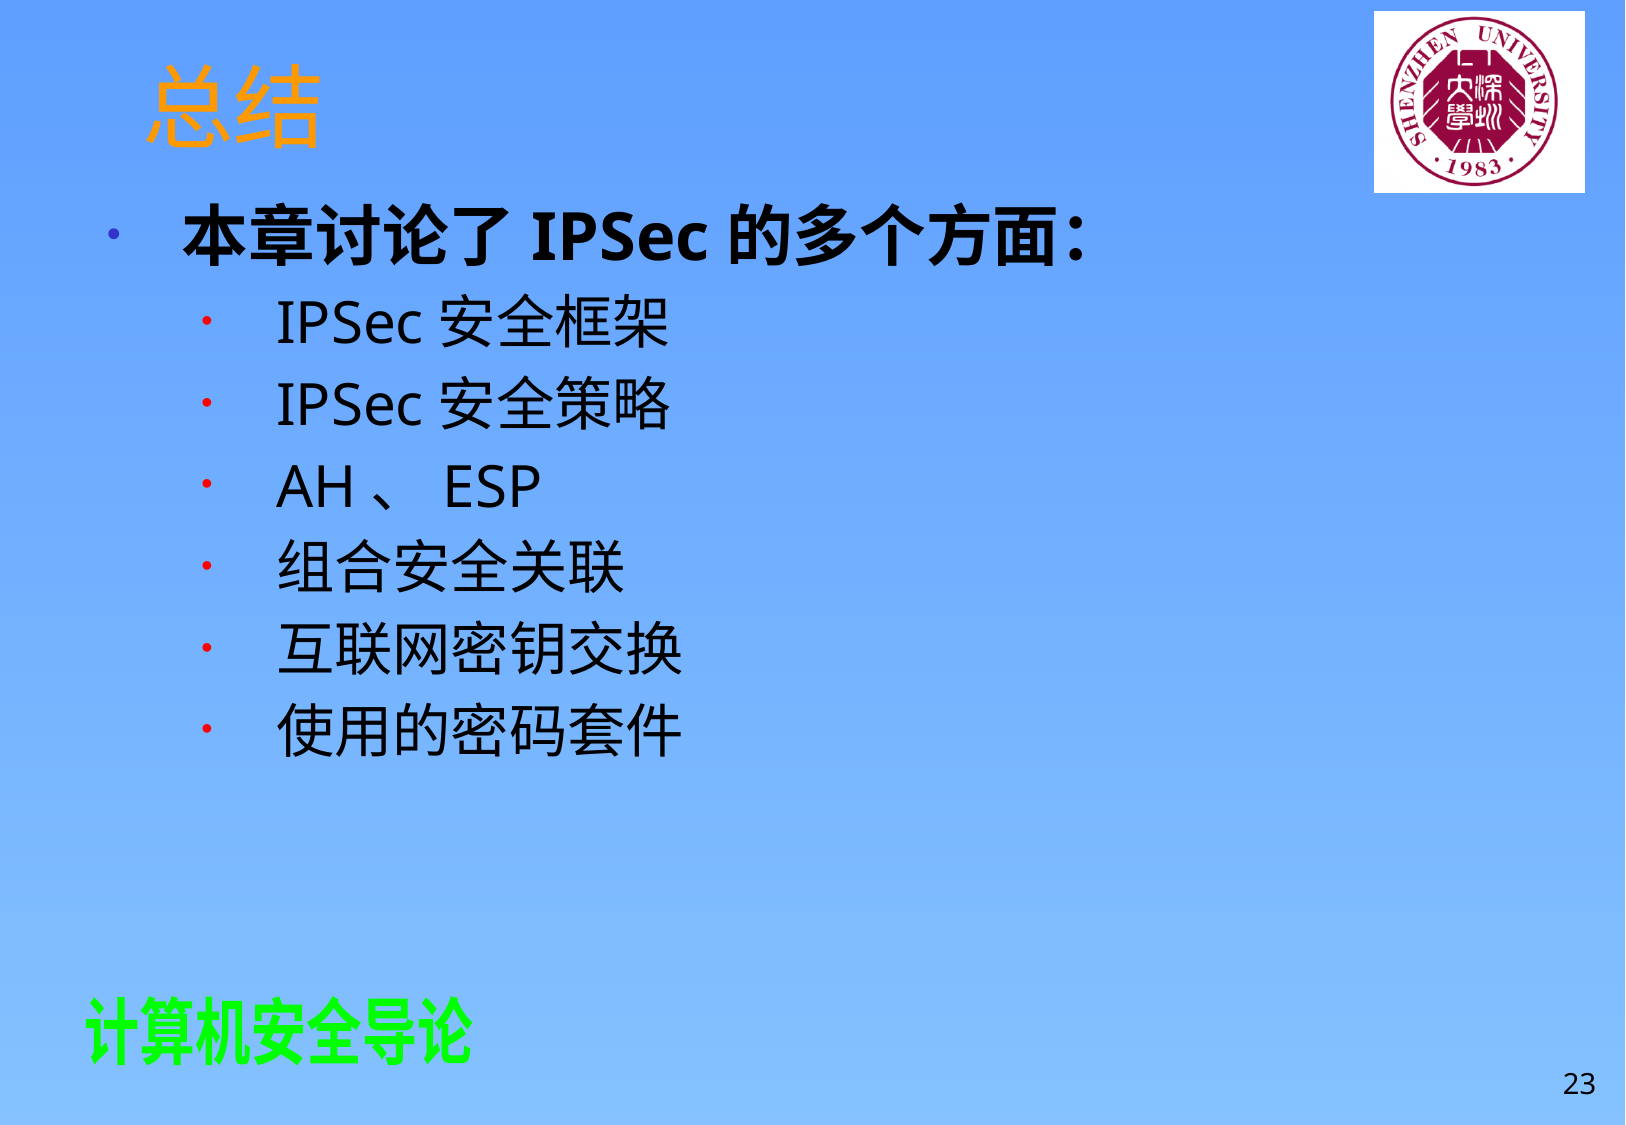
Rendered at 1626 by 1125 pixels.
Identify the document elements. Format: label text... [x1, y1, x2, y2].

list 本章讨论了IPSec的多个方面： IPSec安全框架 IPSec安全策略 AH、ESP 组合安全关联 互联网密钥交换 使用的密码套件 [91, 186, 1534, 891]
picture [1374, 11, 1585, 193]
slide_number 23 [1438, 1062, 1612, 1113]
title 总结 [127, 42, 1146, 168]
